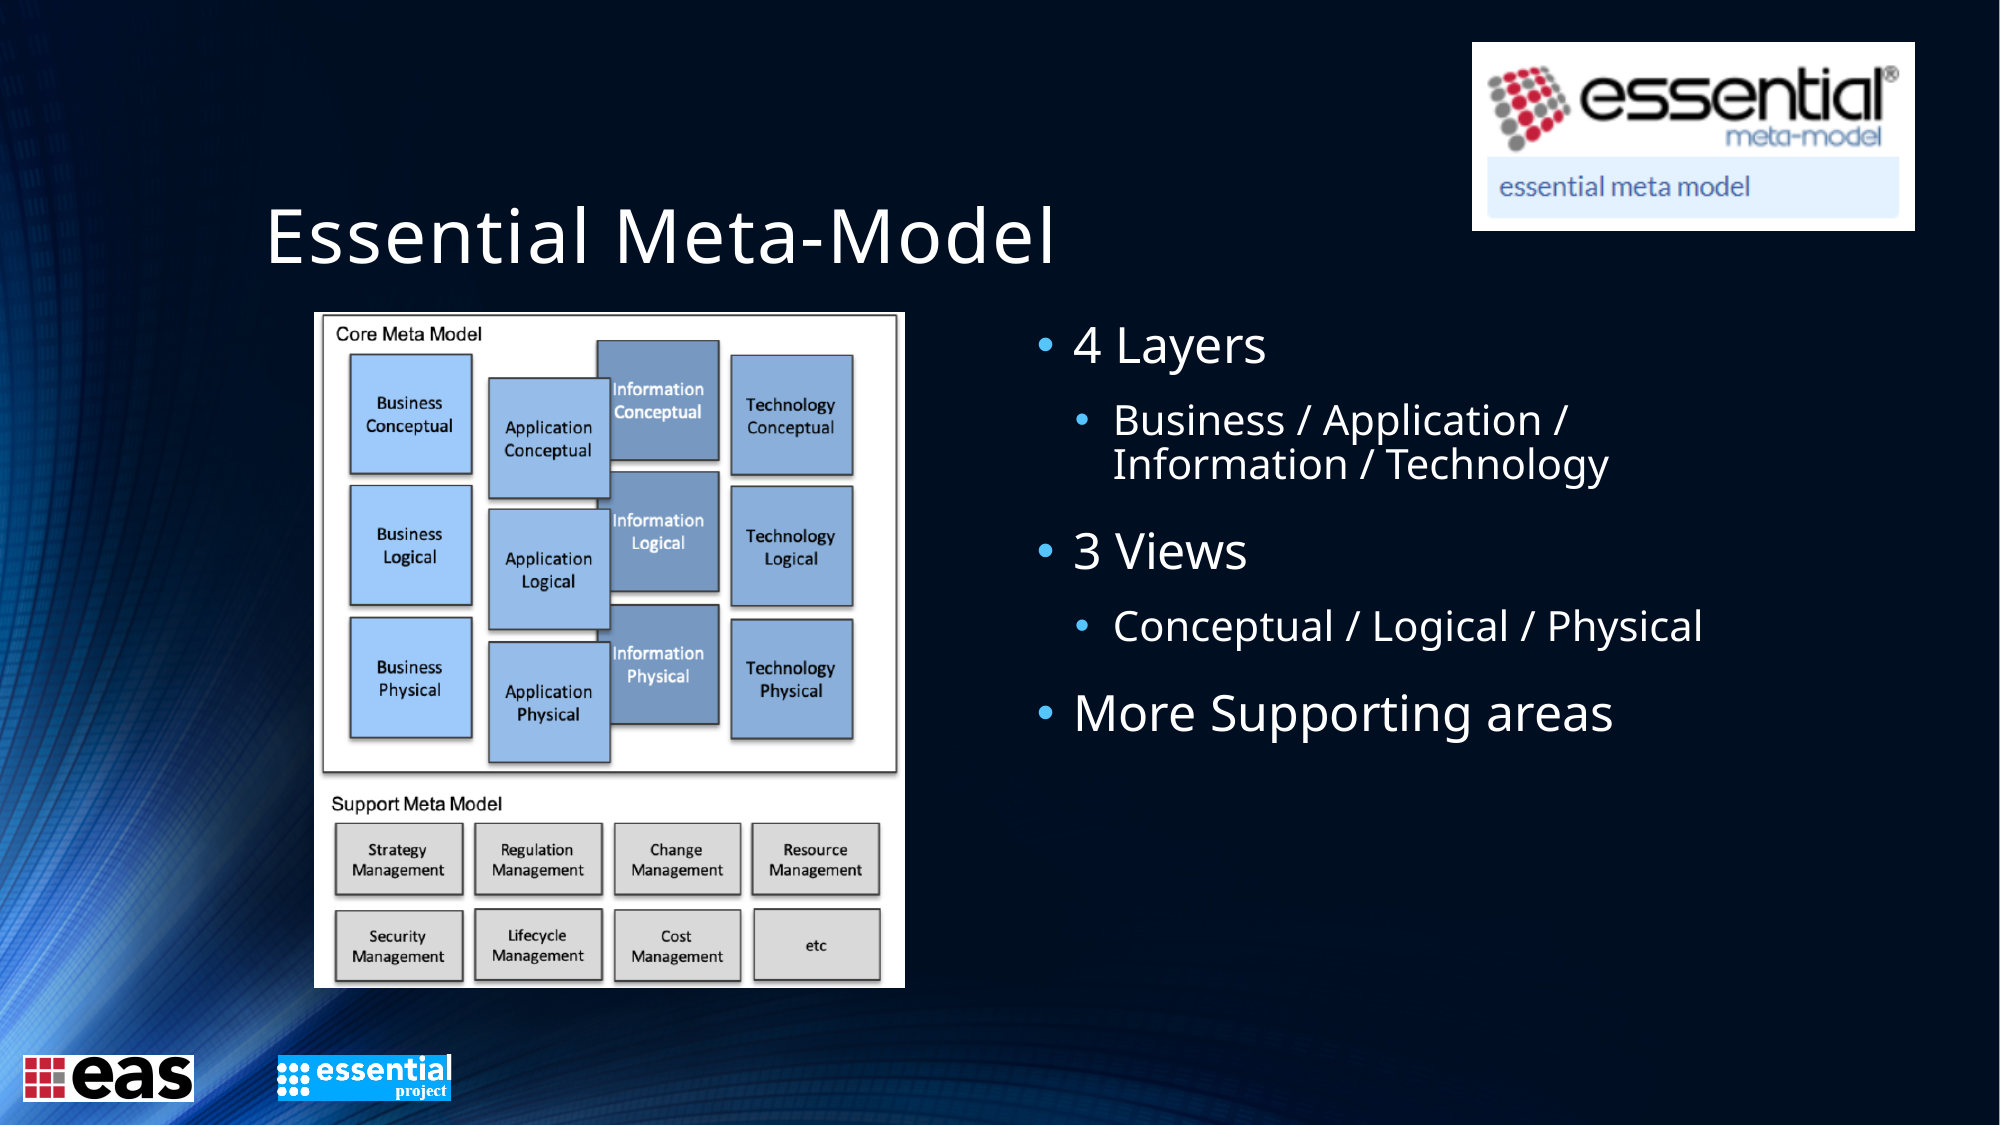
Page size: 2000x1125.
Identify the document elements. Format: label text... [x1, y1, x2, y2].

picture [0, 0, 2000, 1125]
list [314, 312, 905, 988]
list 4 Layers Business / Application / Information / Technology 3 Views Conceptual / Logical / Physical More Supporting areas [1021, 312, 1747, 988]
title Essential Meta-Model [249, 62, 1750, 288]
